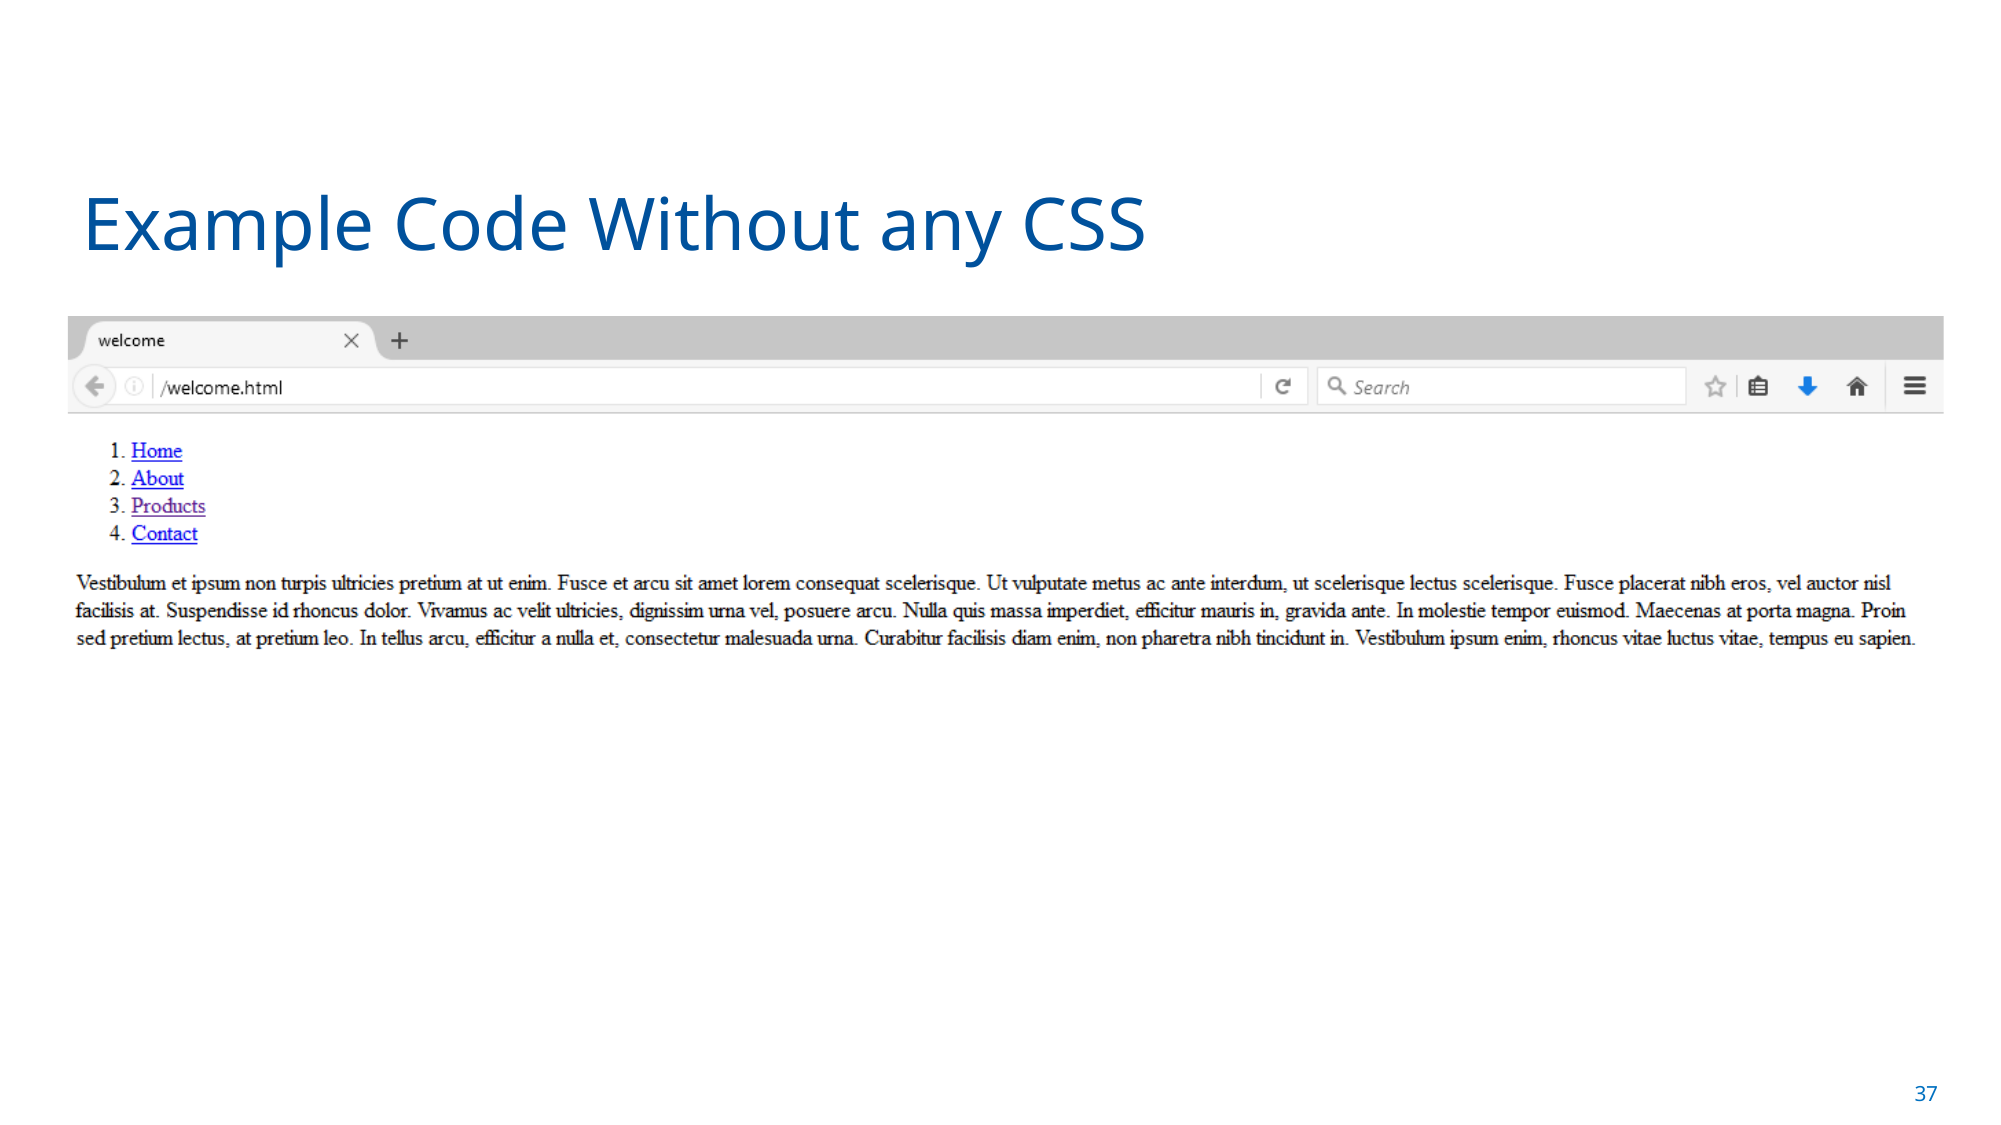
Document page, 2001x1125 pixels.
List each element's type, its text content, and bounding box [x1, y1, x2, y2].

title Example Code Without any CSS [67, 170, 1565, 273]
picture [67, 316, 1945, 670]
